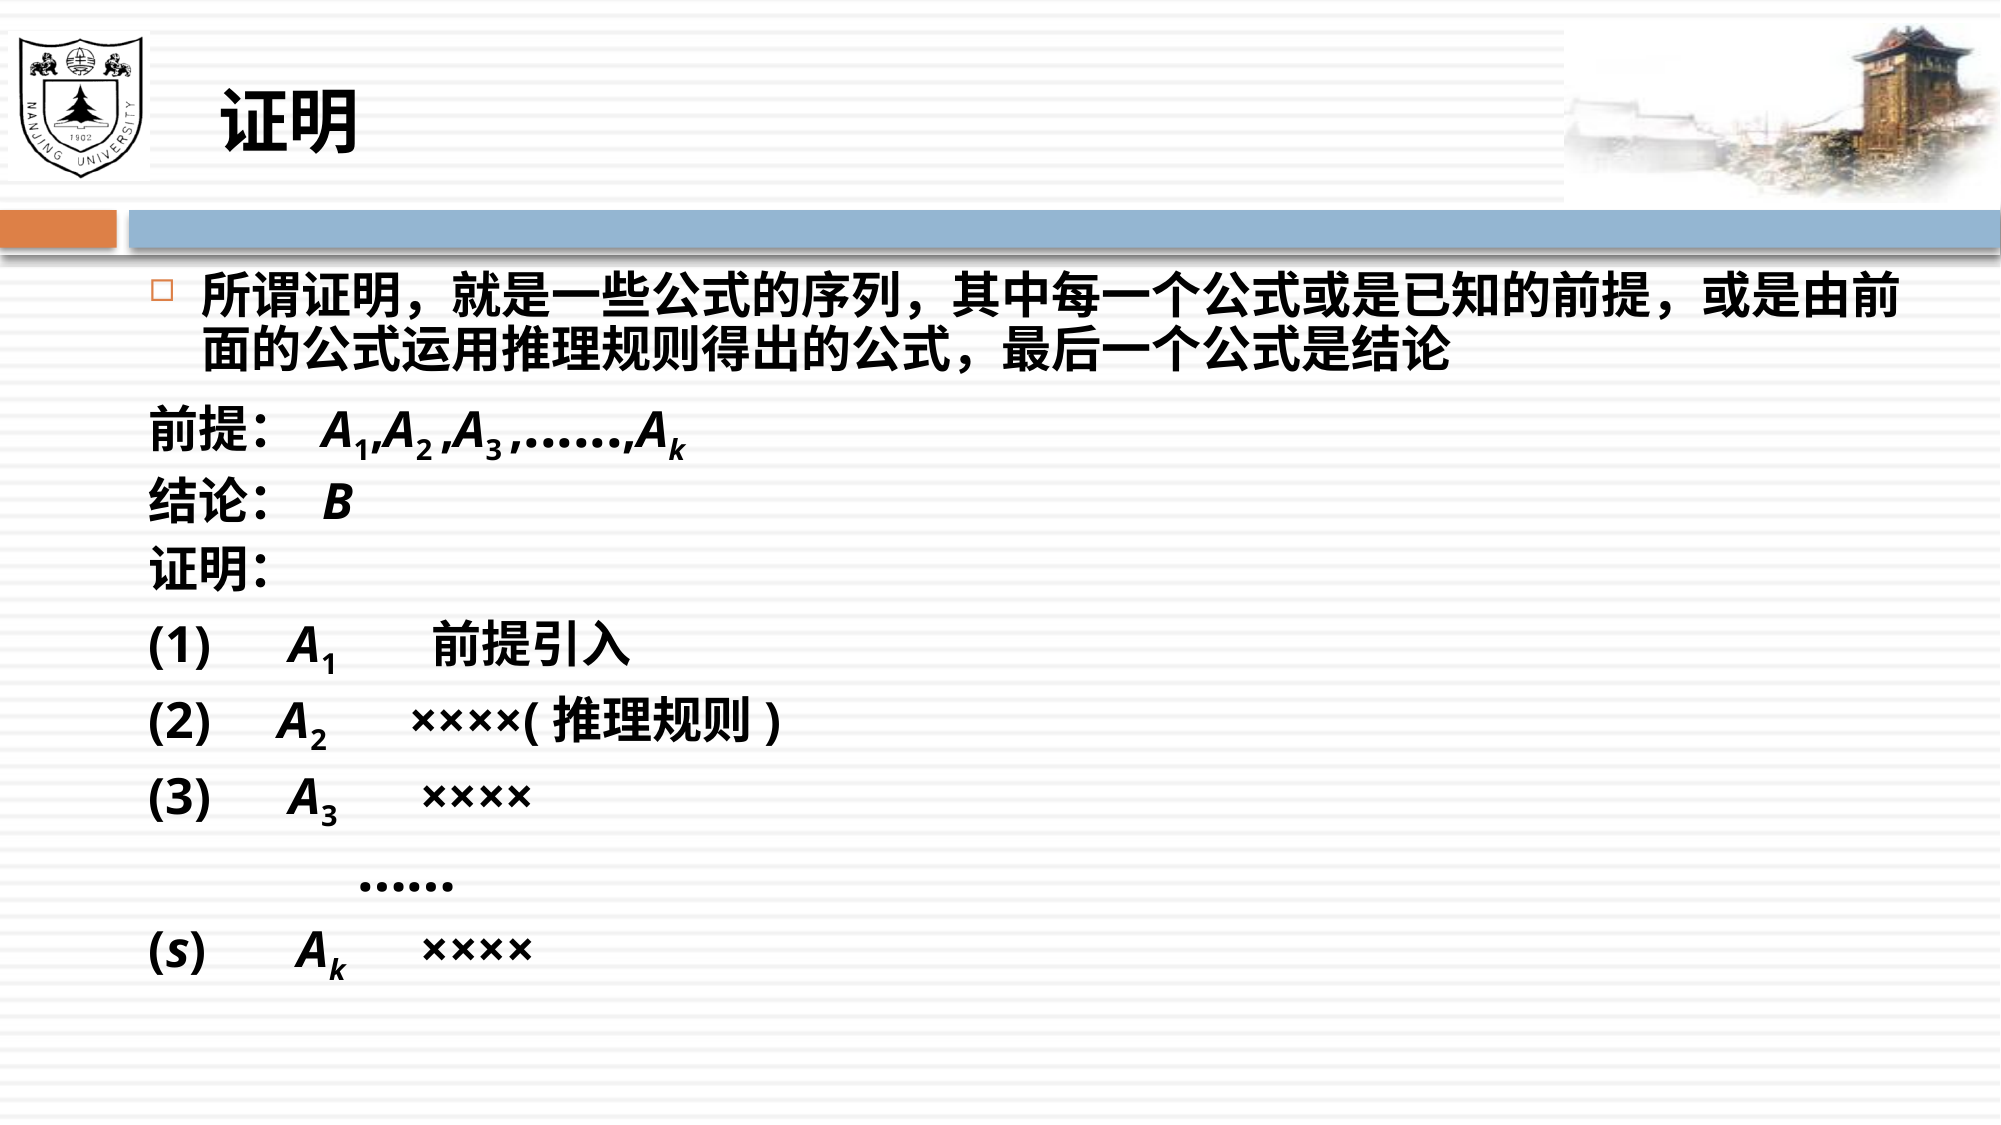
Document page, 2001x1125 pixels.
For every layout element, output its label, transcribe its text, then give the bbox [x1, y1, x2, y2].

list 所谓证明，就是一些公式的序列，其中每一个公式或是已知的前提，或是由前面的公式运用推理规则得出的公式，最后一个公式是结论 前提： A1,A2 ,A3 ,......,Ak 结论： B 证明： (1) A1 前提引入 (2) A2 ××××(推理规则) (3) A3 ×××× …… (s) Ak ×××× [133, 262, 1918, 1000]
title 证明 [203, 37, 1804, 200]
picture [0, 0, 2001, 1125]
